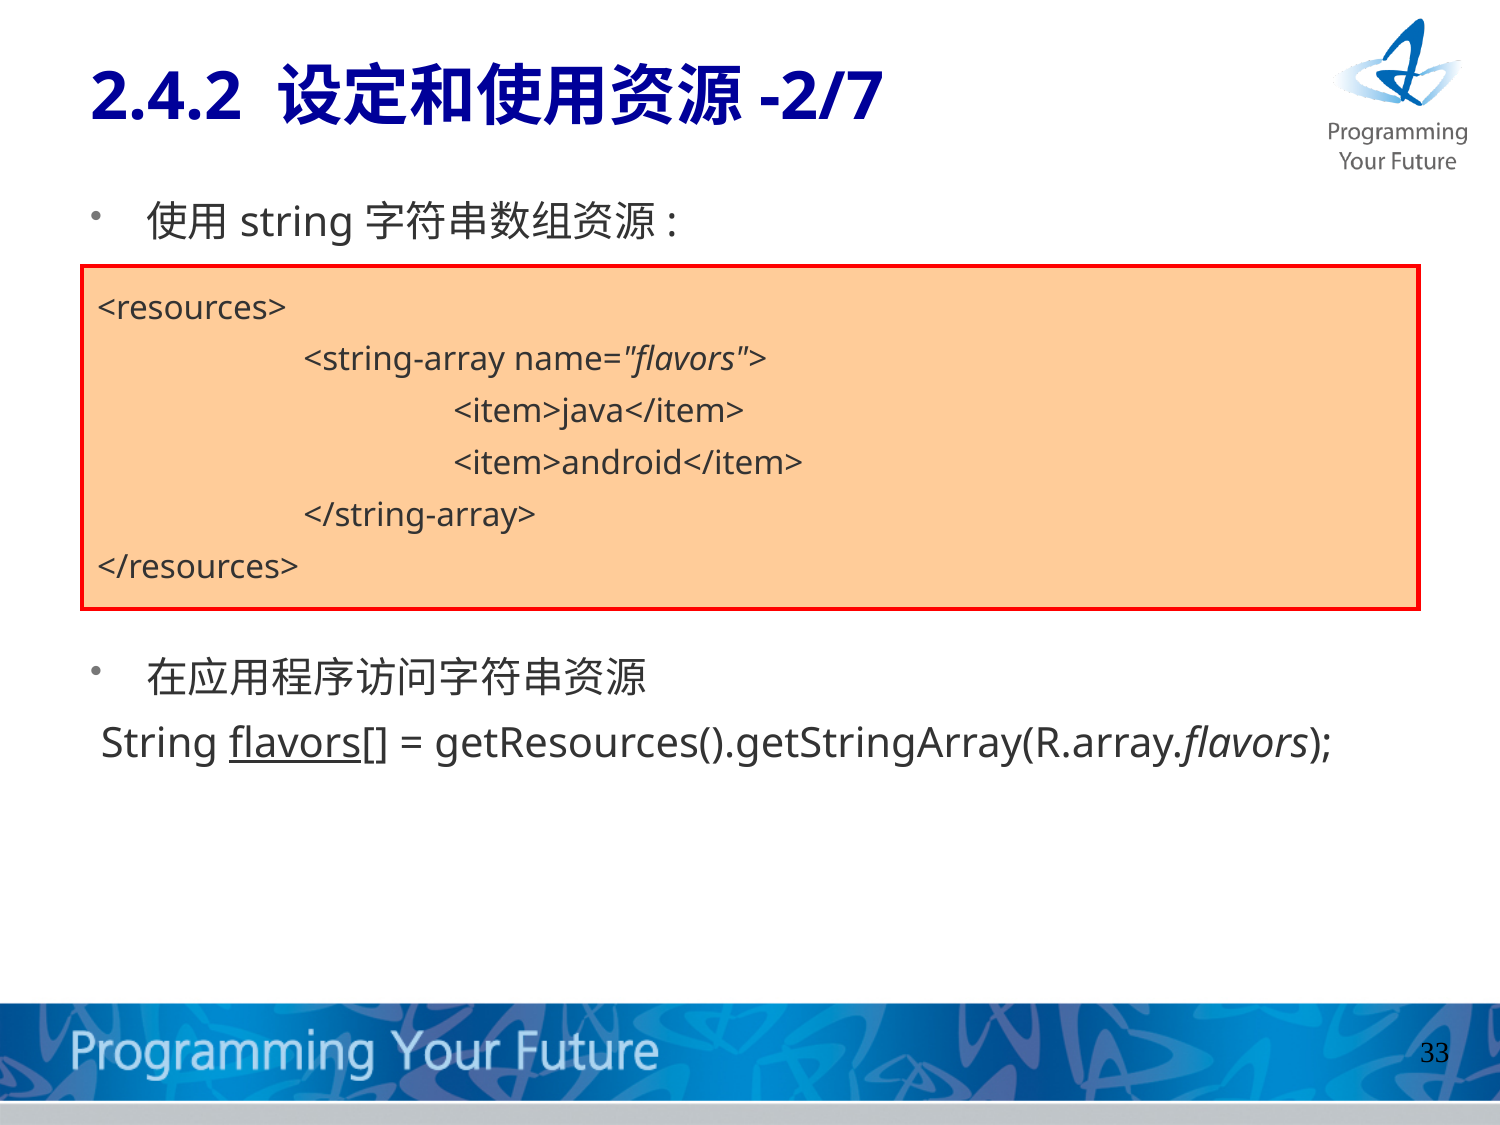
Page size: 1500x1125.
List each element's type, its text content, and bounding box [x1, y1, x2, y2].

text_box <resources> <string-array name="flavors"> <item>java</item> <item>android</item> </string-array> </resources> [82, 266, 1419, 610]
list 使用string字符串数组资源: 在应用程序访问字符串资源 String flavors[] = getResources().getStringArray(R.array.flavors); [74, 172, 1412, 988]
title 2.4.2 设定和使用资源-2/7 [74, 44, 1271, 162]
picture [0, 997, 1500, 1125]
picture [1297, 0, 1500, 213]
